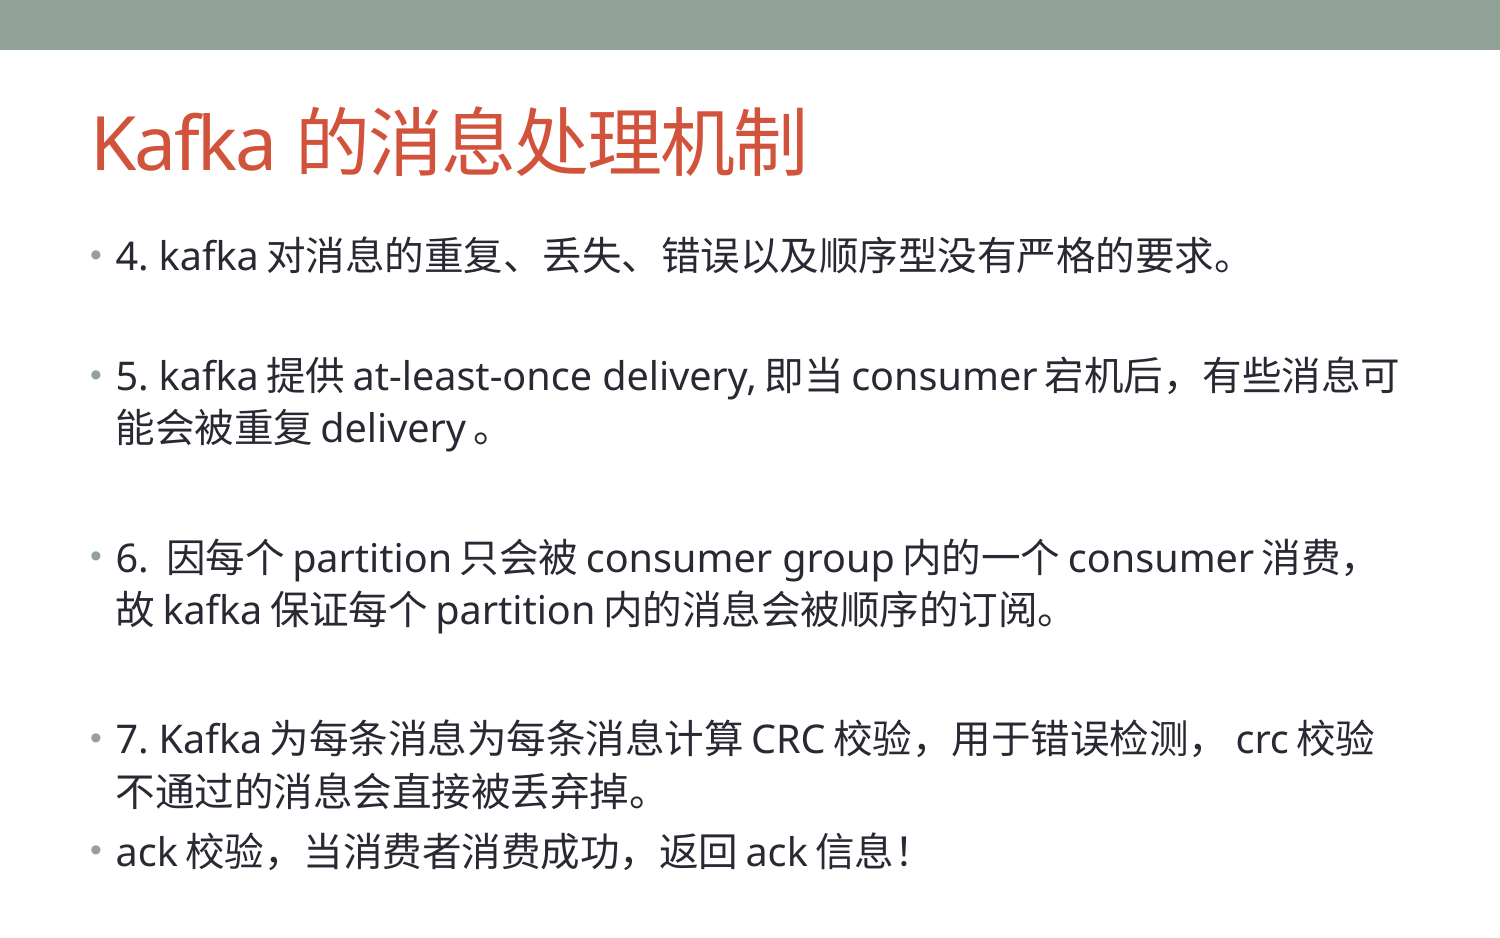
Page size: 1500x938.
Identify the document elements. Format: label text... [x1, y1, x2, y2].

list 4. kafka对消息的重复、丢失、错误以及顺序型没有严格的要求。 5. kafka提供at-least-once delivery,即当consumer宕机后，有些消息可能会被重复delivery。 6. 因每个partition只会被consumer group内的一个consumer消费，故kafka保证每个partition内的消息会被顺序的订阅。 7. Kafka为每条消息为每条消息计算CRC校验，用于错误检测，crc校验不通过的消息会直接被丢弃掉。 ack校验，当消费者消费成功，返回ack信息！ [75, 218, 1425, 886]
title Kafka的消息处理机制 [75, 72, 1425, 209]
